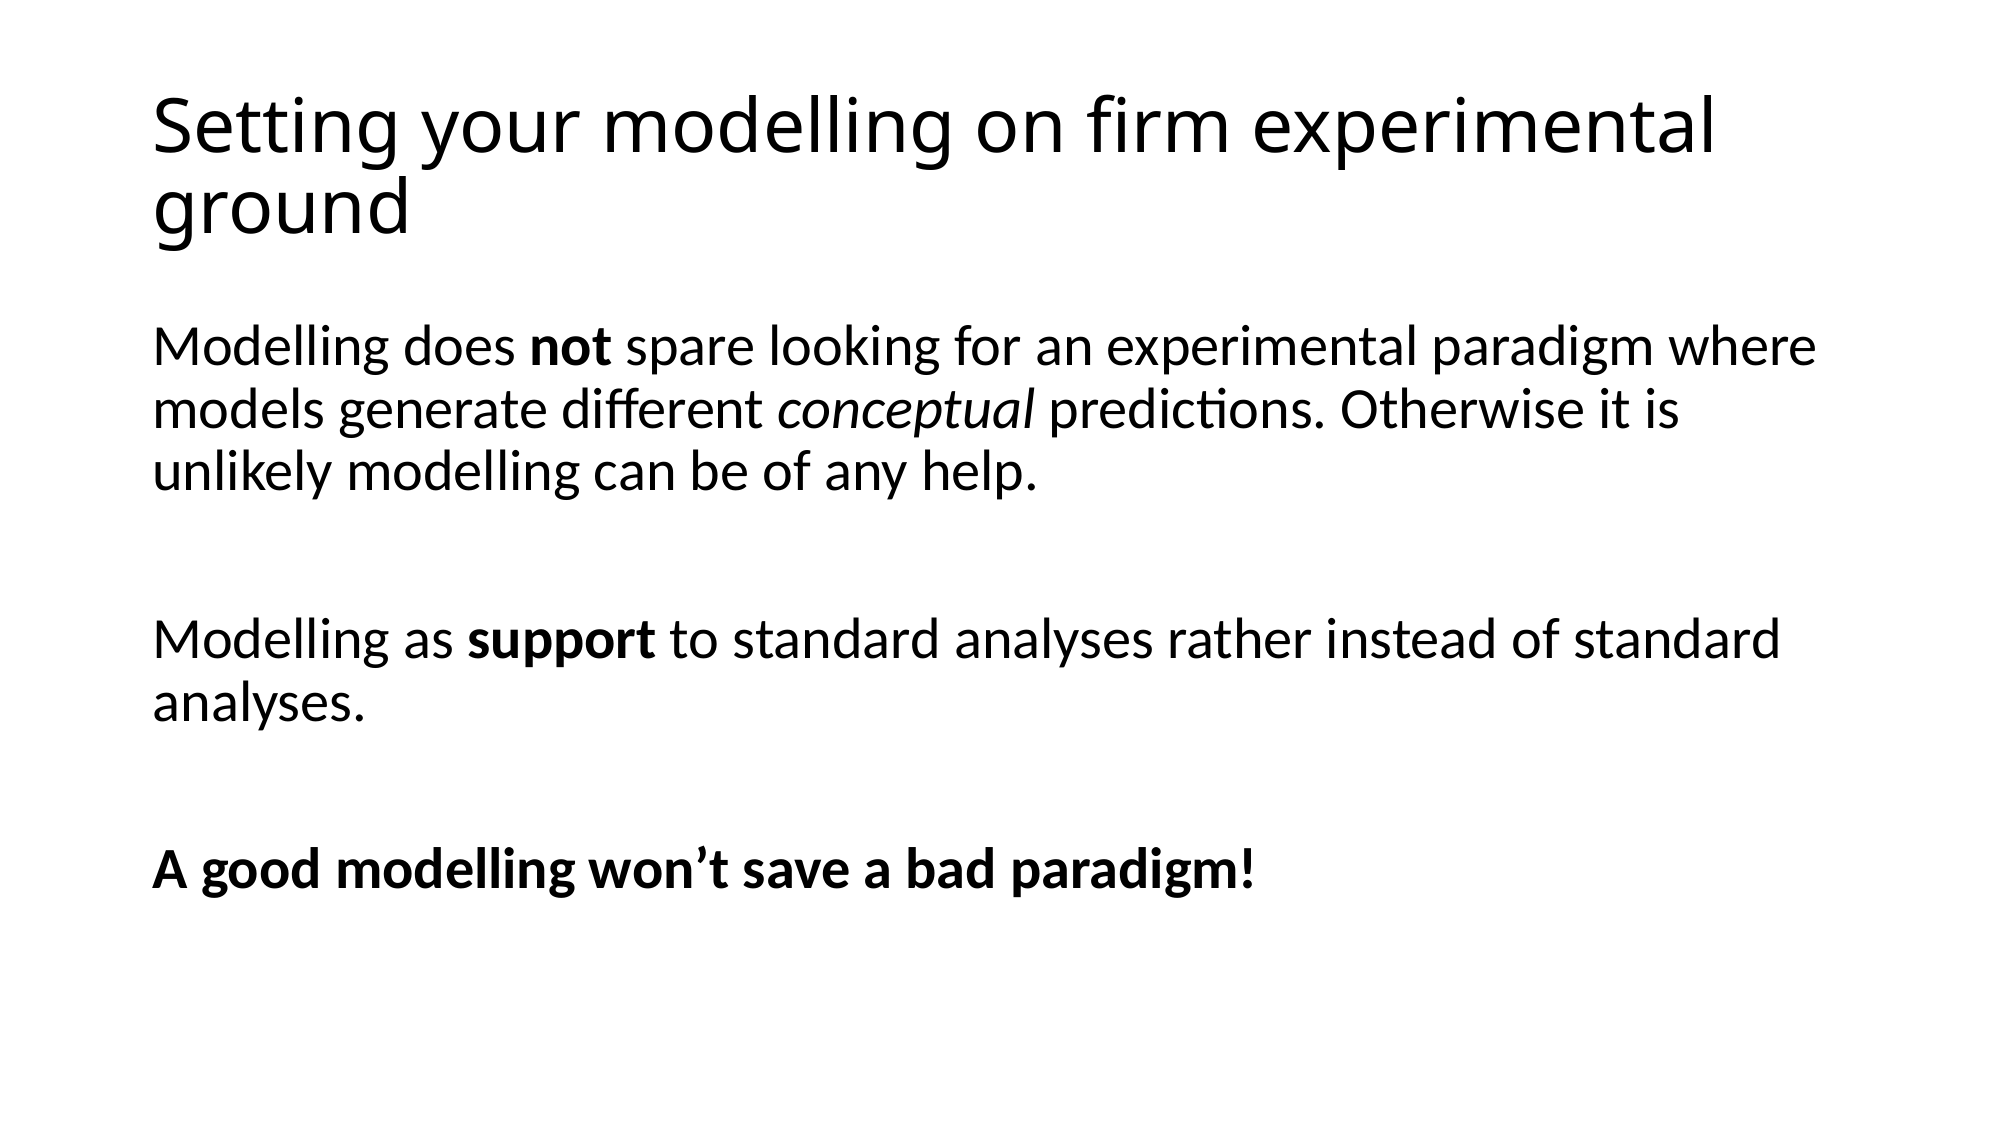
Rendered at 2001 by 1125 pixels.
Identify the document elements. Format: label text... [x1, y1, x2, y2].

title Setting your modelling on firm experimental ground [137, 59, 1863, 278]
text_box Modelling does not spare looking for an experimental paradigm where models generate different conceptual predictions. Otherwise it is unlikely modelling can be of any help. Modelling as support to standard analyses rather instead of standard analyses. A good modelling won’t save a bad paradigm! [137, 307, 1863, 1125]
